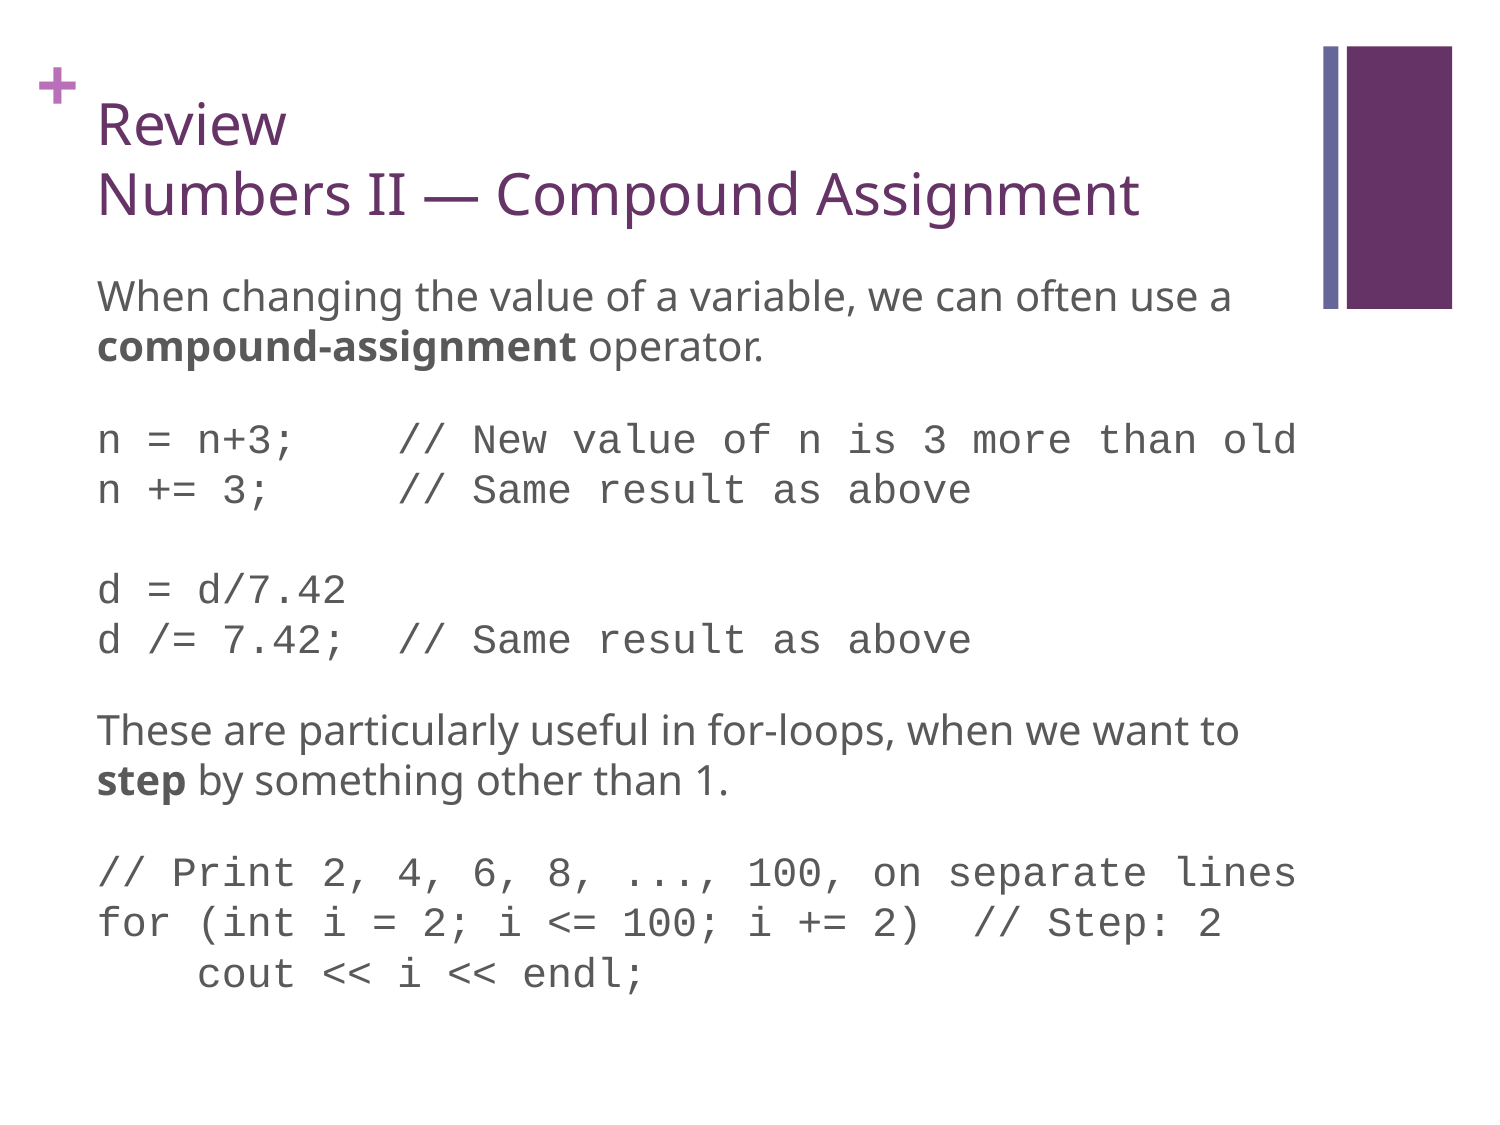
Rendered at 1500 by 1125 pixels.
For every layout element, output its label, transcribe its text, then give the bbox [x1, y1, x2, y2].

title Review Numbers II — Compound Assignment [81, 79, 1322, 238]
list When changing the value of a variable, we can often use a compound-assignment operator. n = n+3; // New value of n is 3 more than old n += 3; // Same result as above d = d/7.42 d /= 7.42; // Same result as above These are particularly useful in for-loops, when we want to step by something other than 1. // Print 2, 4, 6, 8, ..., 100, on separate lines for (int i = 2; i <= 100; i += 2) // Step: 2 cout << i << endl; [81, 262, 1322, 1038]
